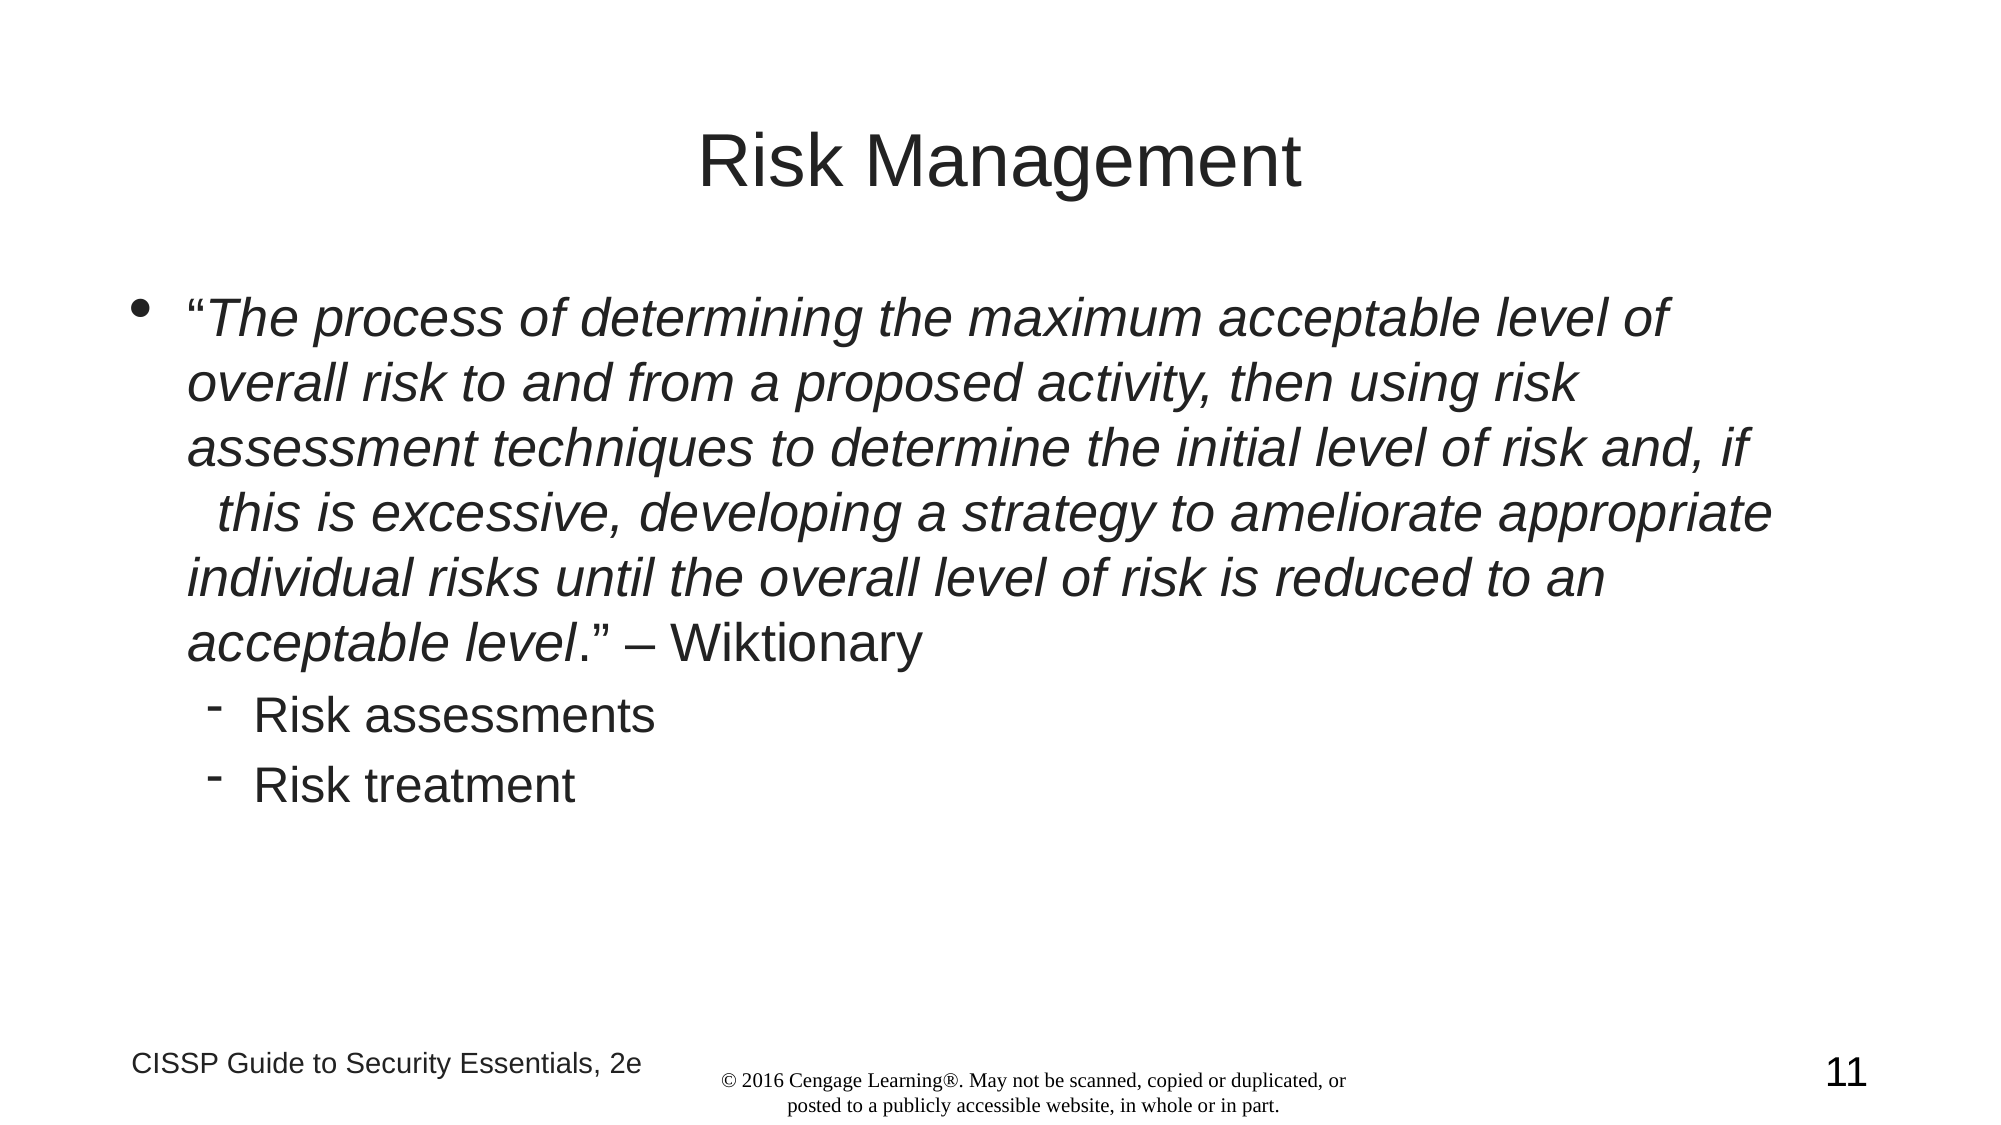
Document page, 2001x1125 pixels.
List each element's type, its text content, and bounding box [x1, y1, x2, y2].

text_box Risk Management [116, 62, 1884, 250]
text_box © 2016 Cengage Learning®. May not be scanned, copied or duplicated, or posted to a publicly accessible website, in whole or in part. [677, 1059, 1390, 1125]
text_box “The process of determining the maximum acceptable level of overall risk to and from a proposed activity, then using risk assessment techniques to determine the initial level of risk and, if this is excessive, developing a strategy to ameliorate appropriate individual risks until the overall level of risk is reduced to an acceptable level.” – Wiktionary Risk assessments Risk treatment [116, 275, 1884, 1025]
text_box CISSP Guide to Security Essentials, 2e [116, 1037, 1250, 1100]
text_box 1 [1766, 1037, 1884, 1100]
